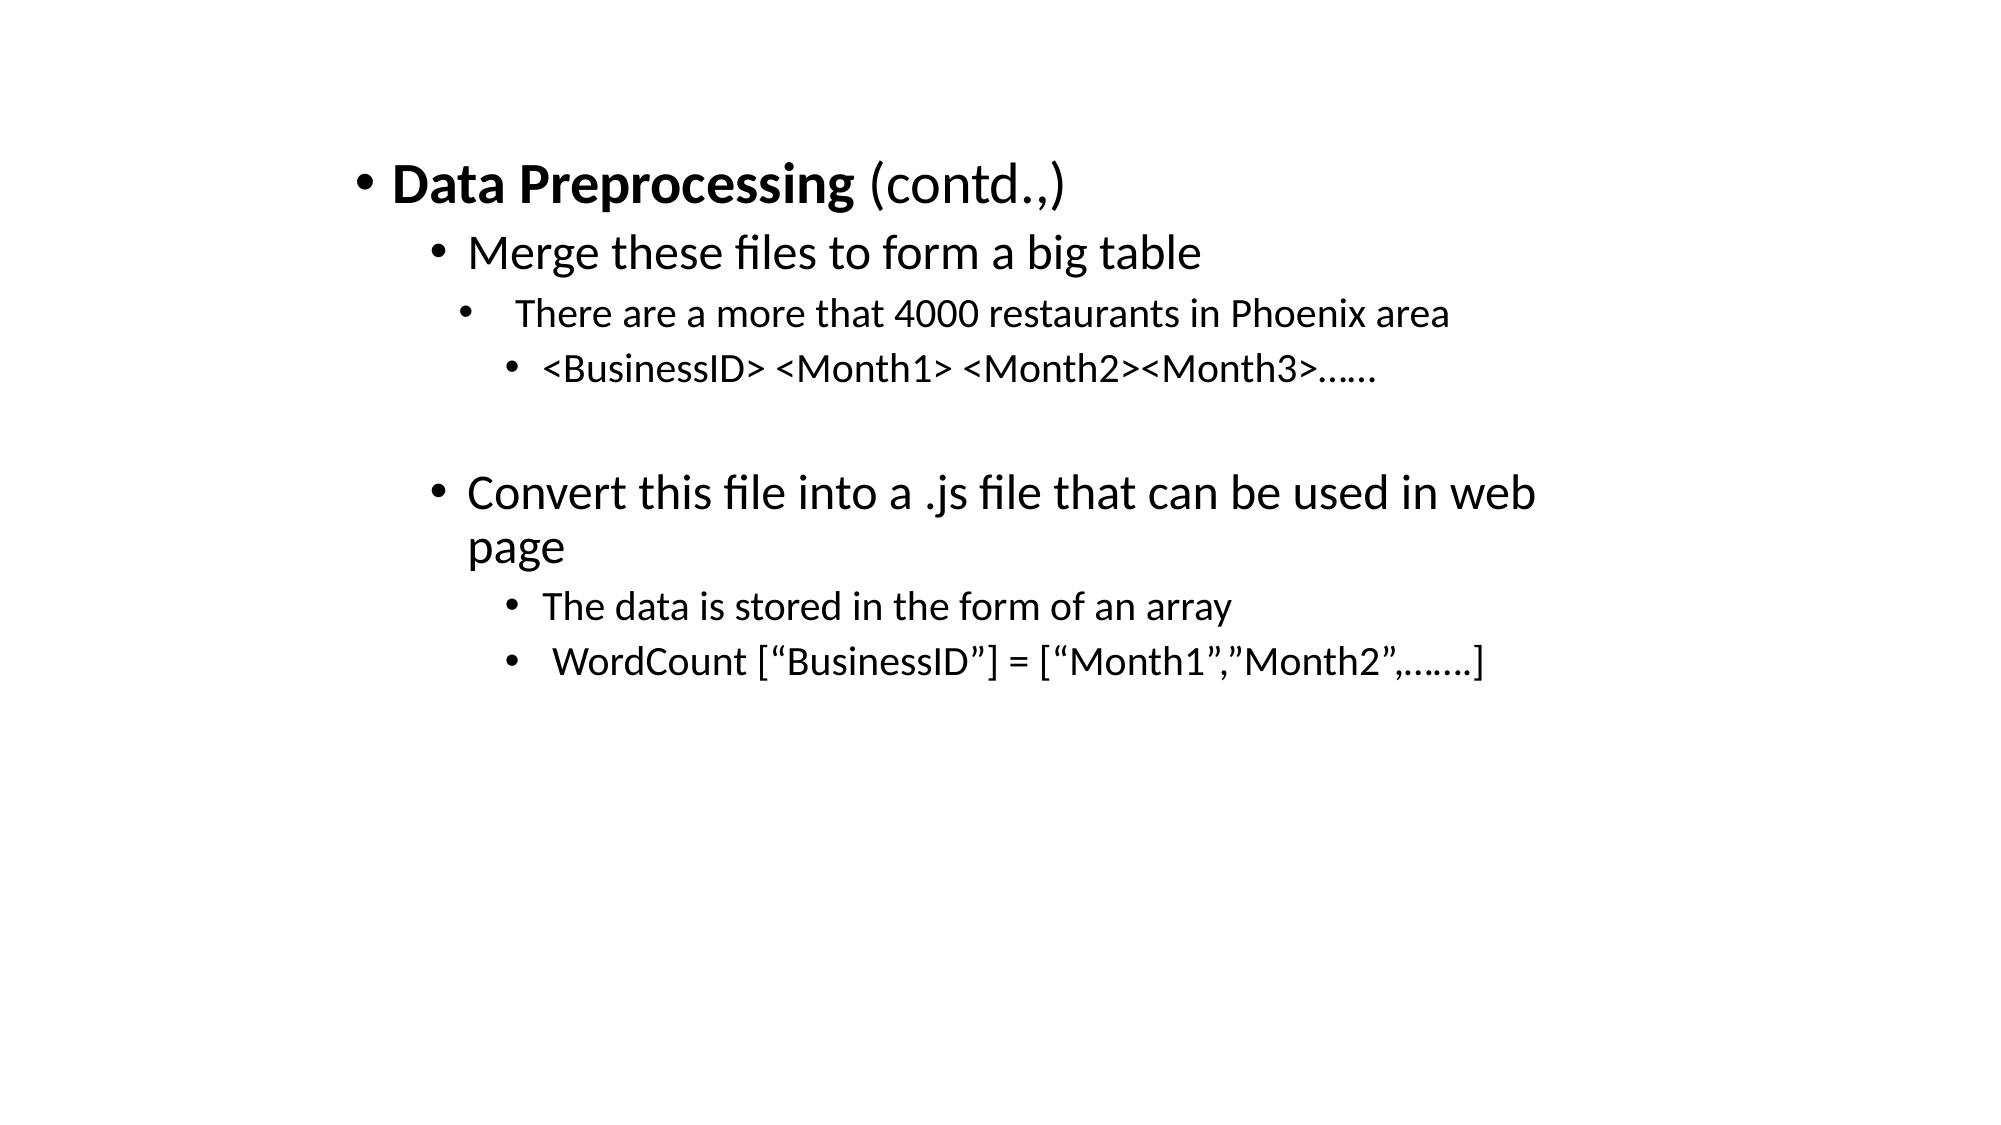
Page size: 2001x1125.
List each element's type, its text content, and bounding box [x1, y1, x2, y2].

list Data Preprocessing (contd.,) Merge these files to form a big table There are a more that 4000 restaurants in Phoenix area <BusinessID> <Month1> <Month2><Month3>…… Convert this file into a .js file that can be used in web page The data is stored in the form of an array WordCount [“BusinessID”] = [“Month1”,”Month2”,…….] [340, 145, 1660, 975]
